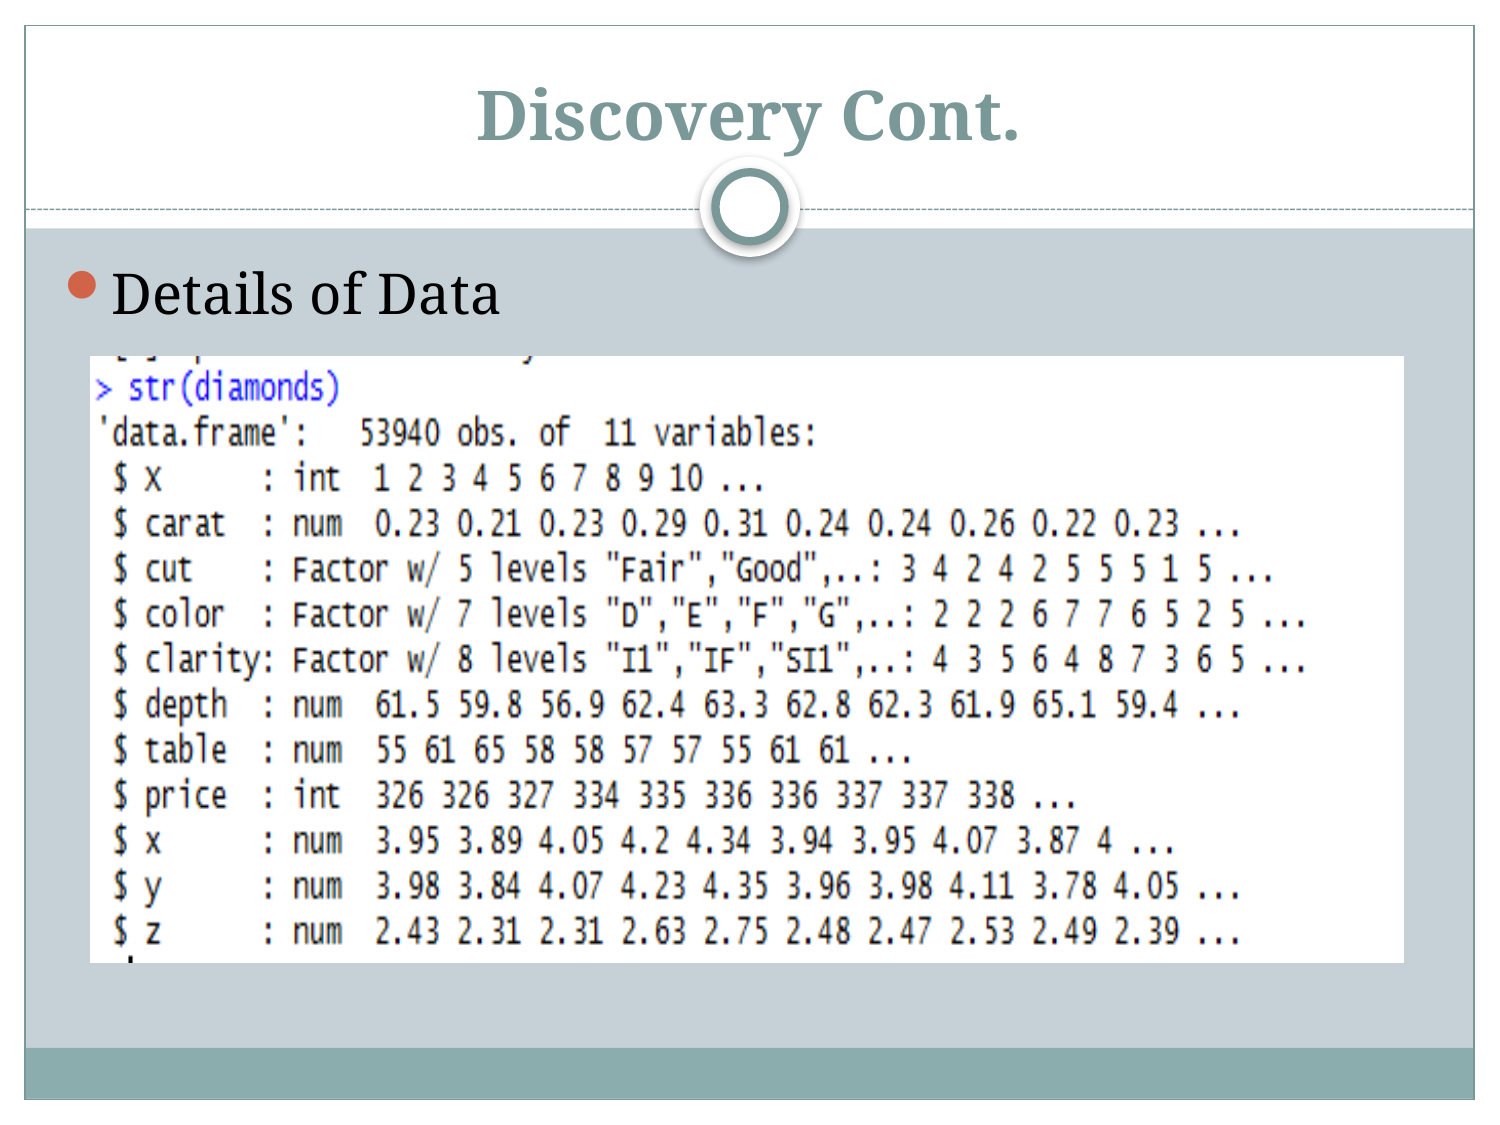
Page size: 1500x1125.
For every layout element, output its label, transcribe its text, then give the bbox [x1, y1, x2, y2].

list Details of Data [49, 250, 1445, 1001]
picture [90, 355, 1404, 963]
title Discovery Cont. [49, 37, 1450, 162]
